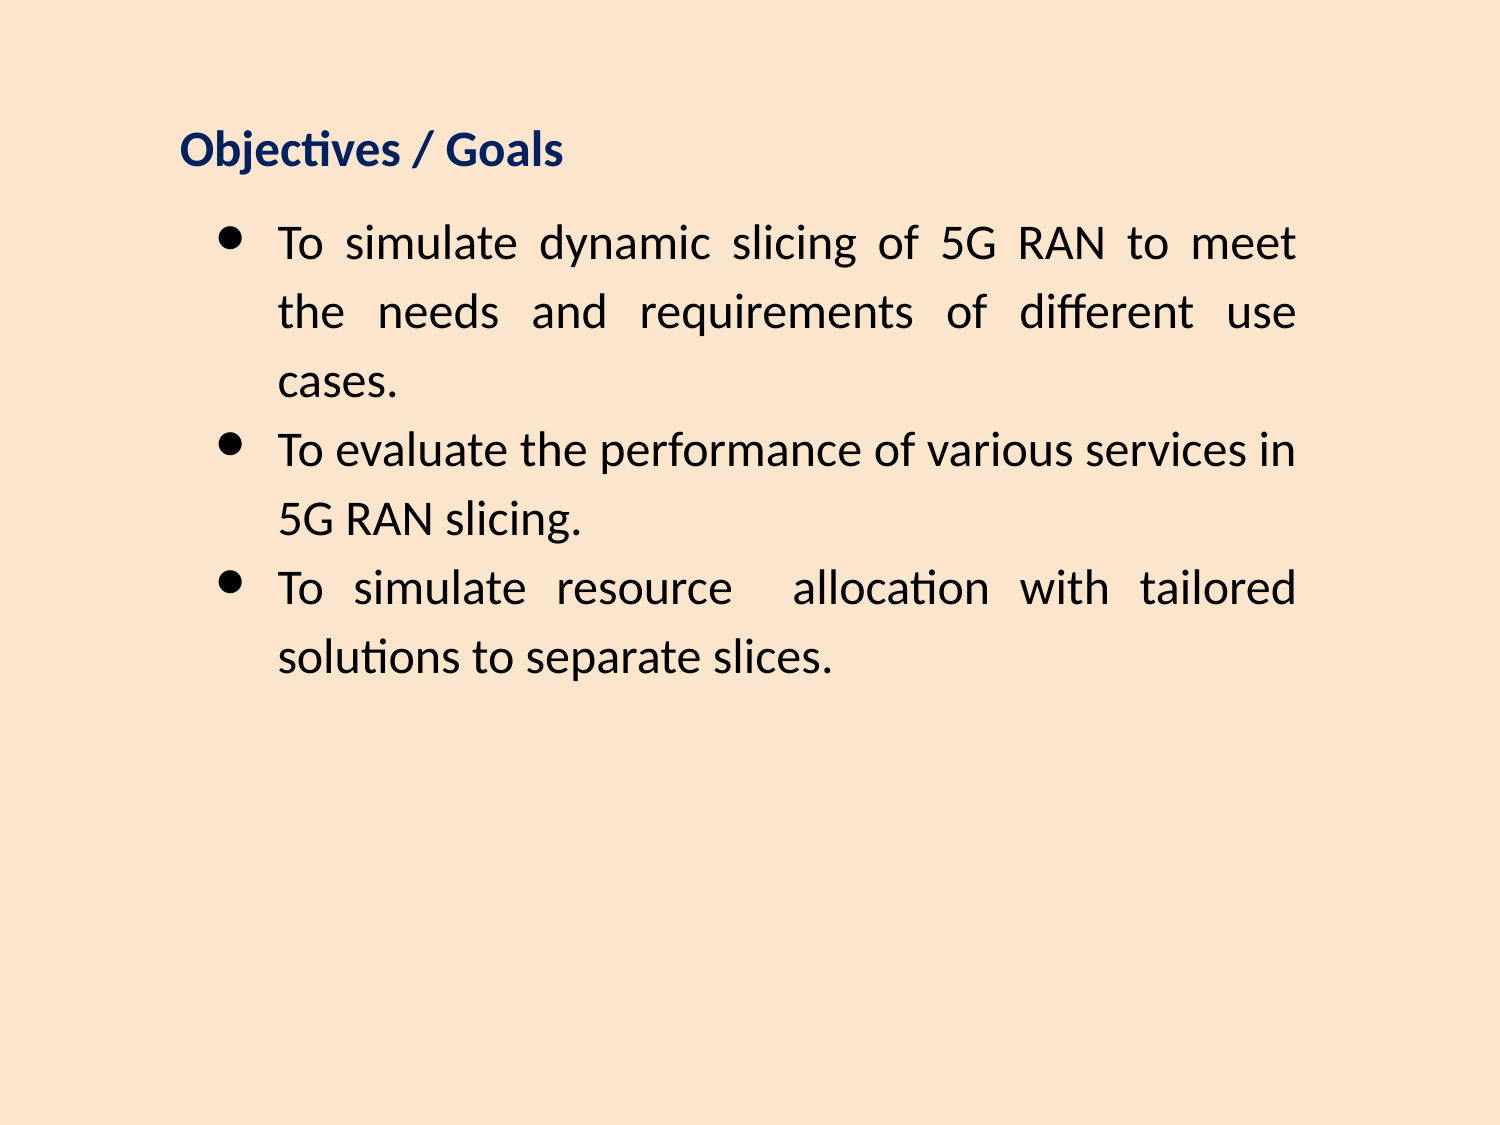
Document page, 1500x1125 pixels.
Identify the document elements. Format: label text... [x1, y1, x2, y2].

title Objectives / Goals [153, 55, 1313, 286]
subtitle To simulate dynamic slicing of 5G RAN to meet the needs and requirements of different use cases. To evaluate the performance of various services in 5G RAN slicing. To simulate resource allocation with tailored solutions to separate slices. [187, 193, 1313, 863]
